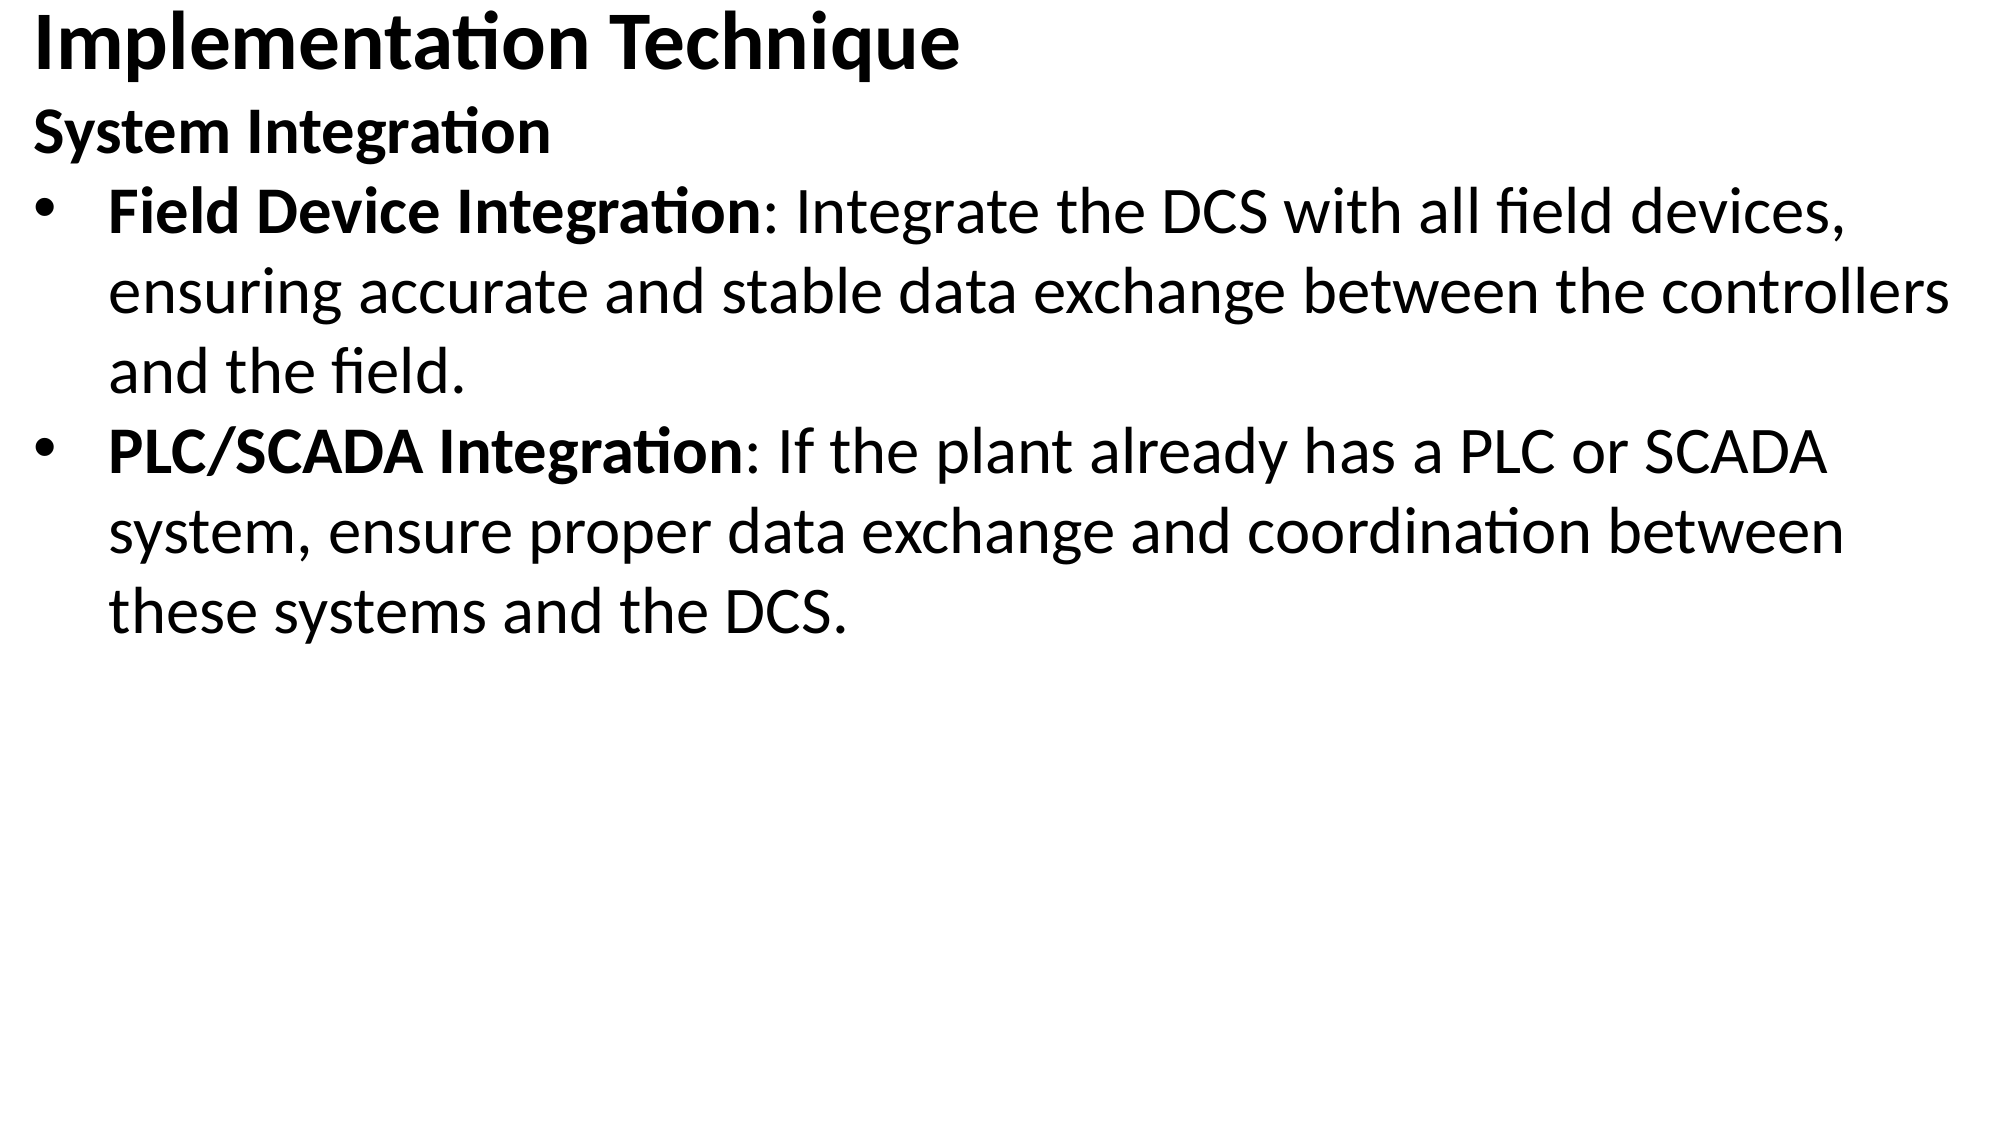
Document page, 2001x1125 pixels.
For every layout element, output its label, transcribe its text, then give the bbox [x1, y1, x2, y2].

text_box Implementation Technique System Integration Field Device Integration: Integrate the DCS with all field devices, ensuring accurate and stable data exchange between the controllers and the field. PLC/SCADA Integration: If the plant already has a PLC or SCADA system, ensure proper data exchange and coordination between these systems and the DCS. [19, 0, 2000, 654]
